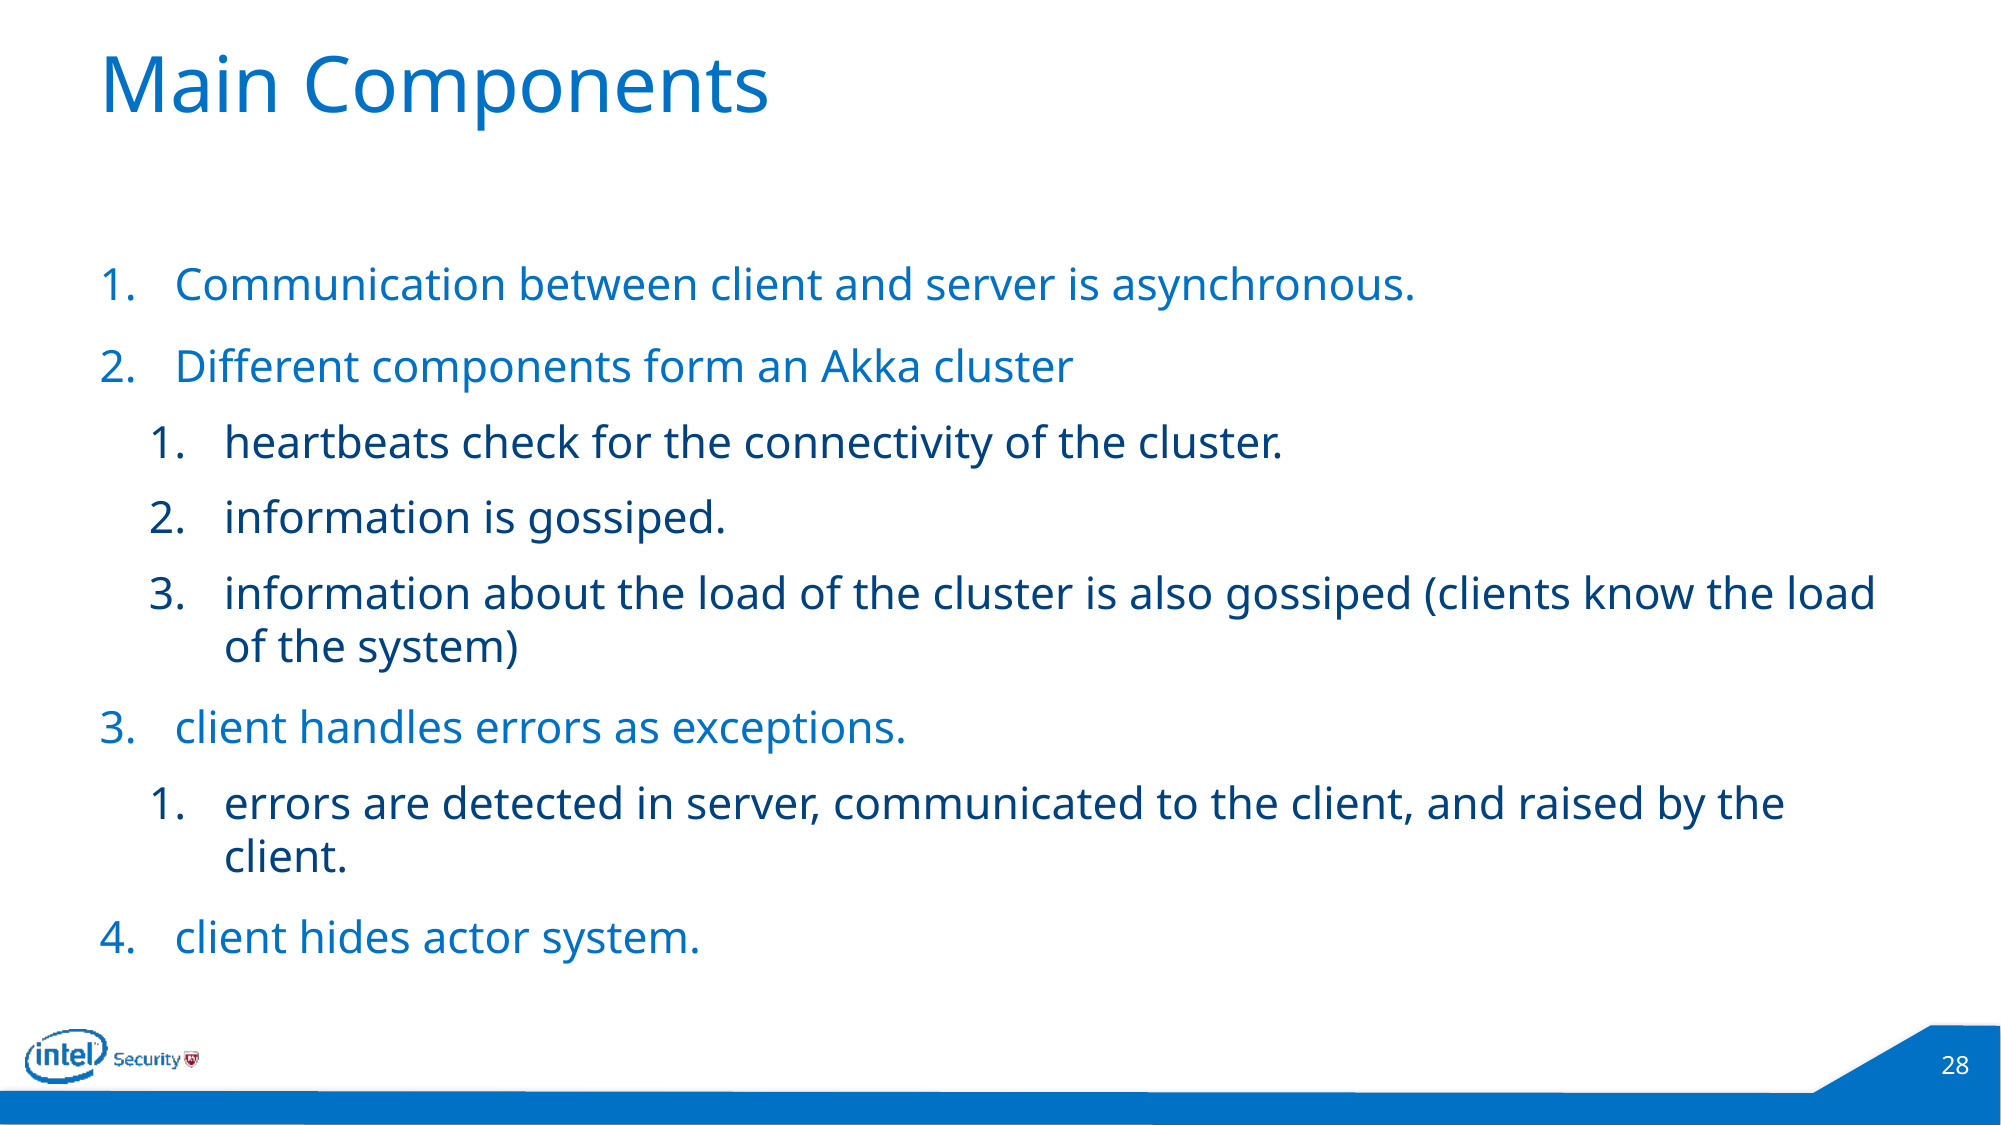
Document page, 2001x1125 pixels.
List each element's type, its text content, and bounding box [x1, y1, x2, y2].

picture [25, 1029, 199, 1084]
slide_number 28 [1503, 1036, 1970, 1097]
title Main Components [99, 34, 1900, 197]
list Communication between client and server is asynchronous. Different components form an Akka cluster heartbeats check for the connectivity of the cluster. information is gossiped. information about the load of the cluster is also gossiped (clients know the load of the system) client handles errors as exceptions. errors are detected in server, communicated to the client, and raised by the client. client hides actor system. [99, 262, 1886, 1022]
